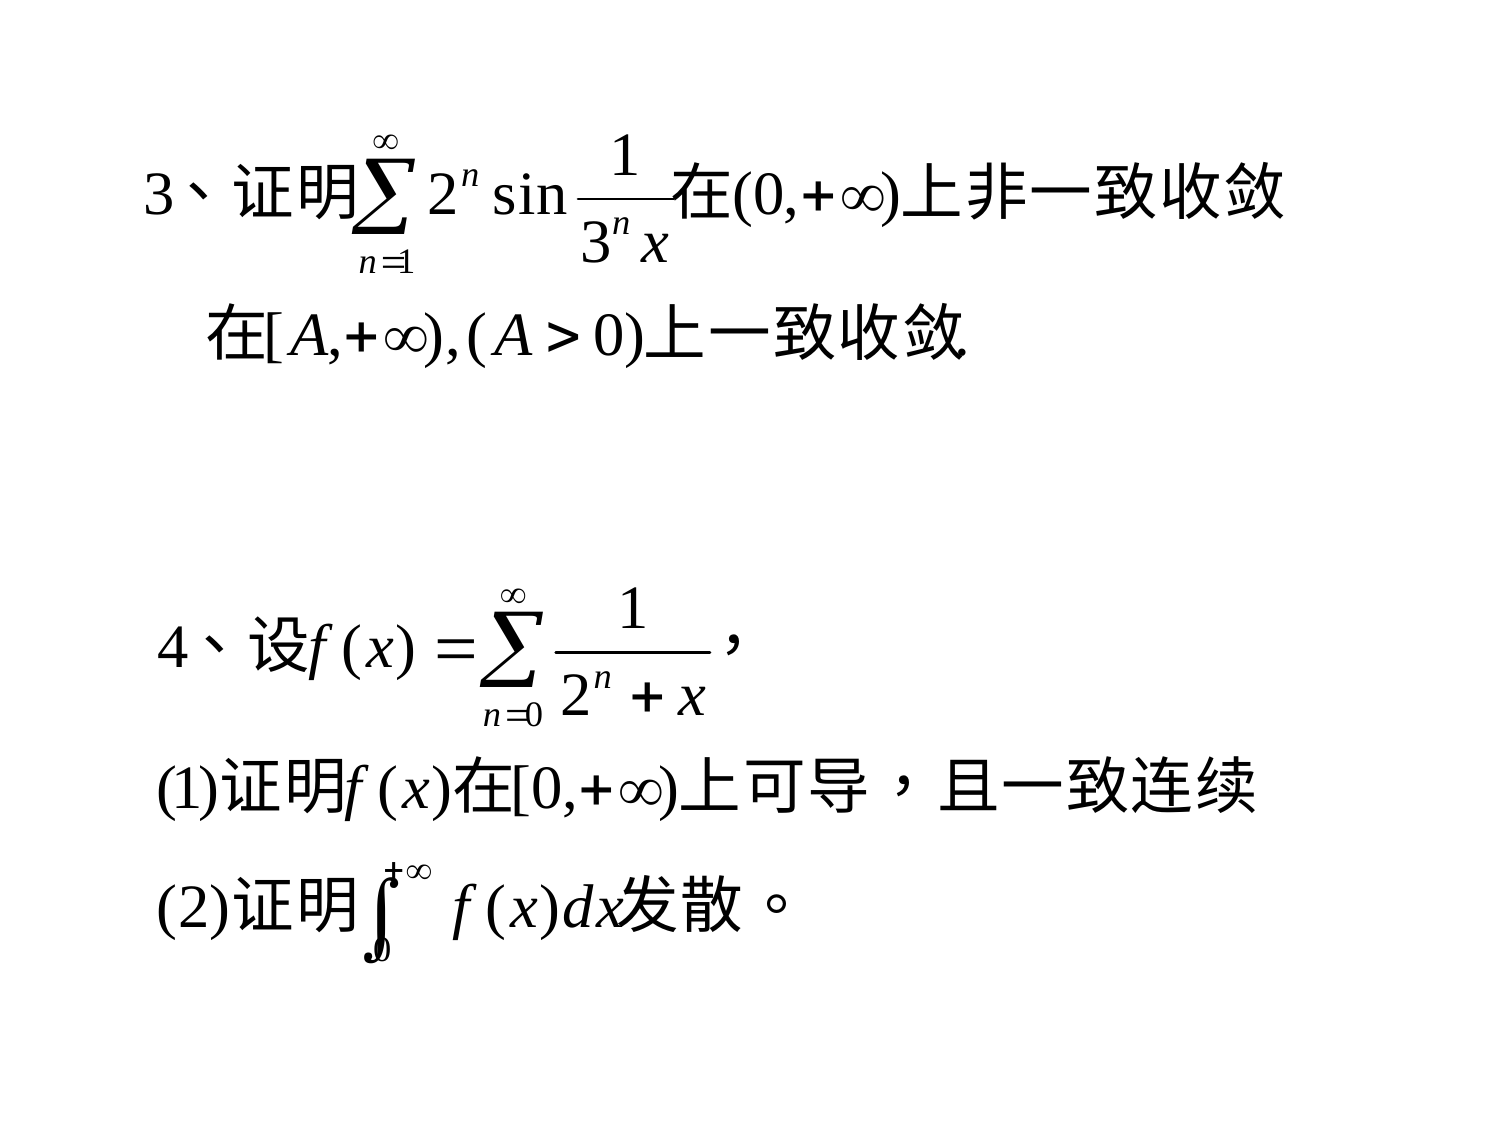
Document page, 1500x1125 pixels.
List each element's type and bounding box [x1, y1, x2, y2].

text_box [135, 113, 1305, 381]
text_box [147, 562, 1270, 974]
